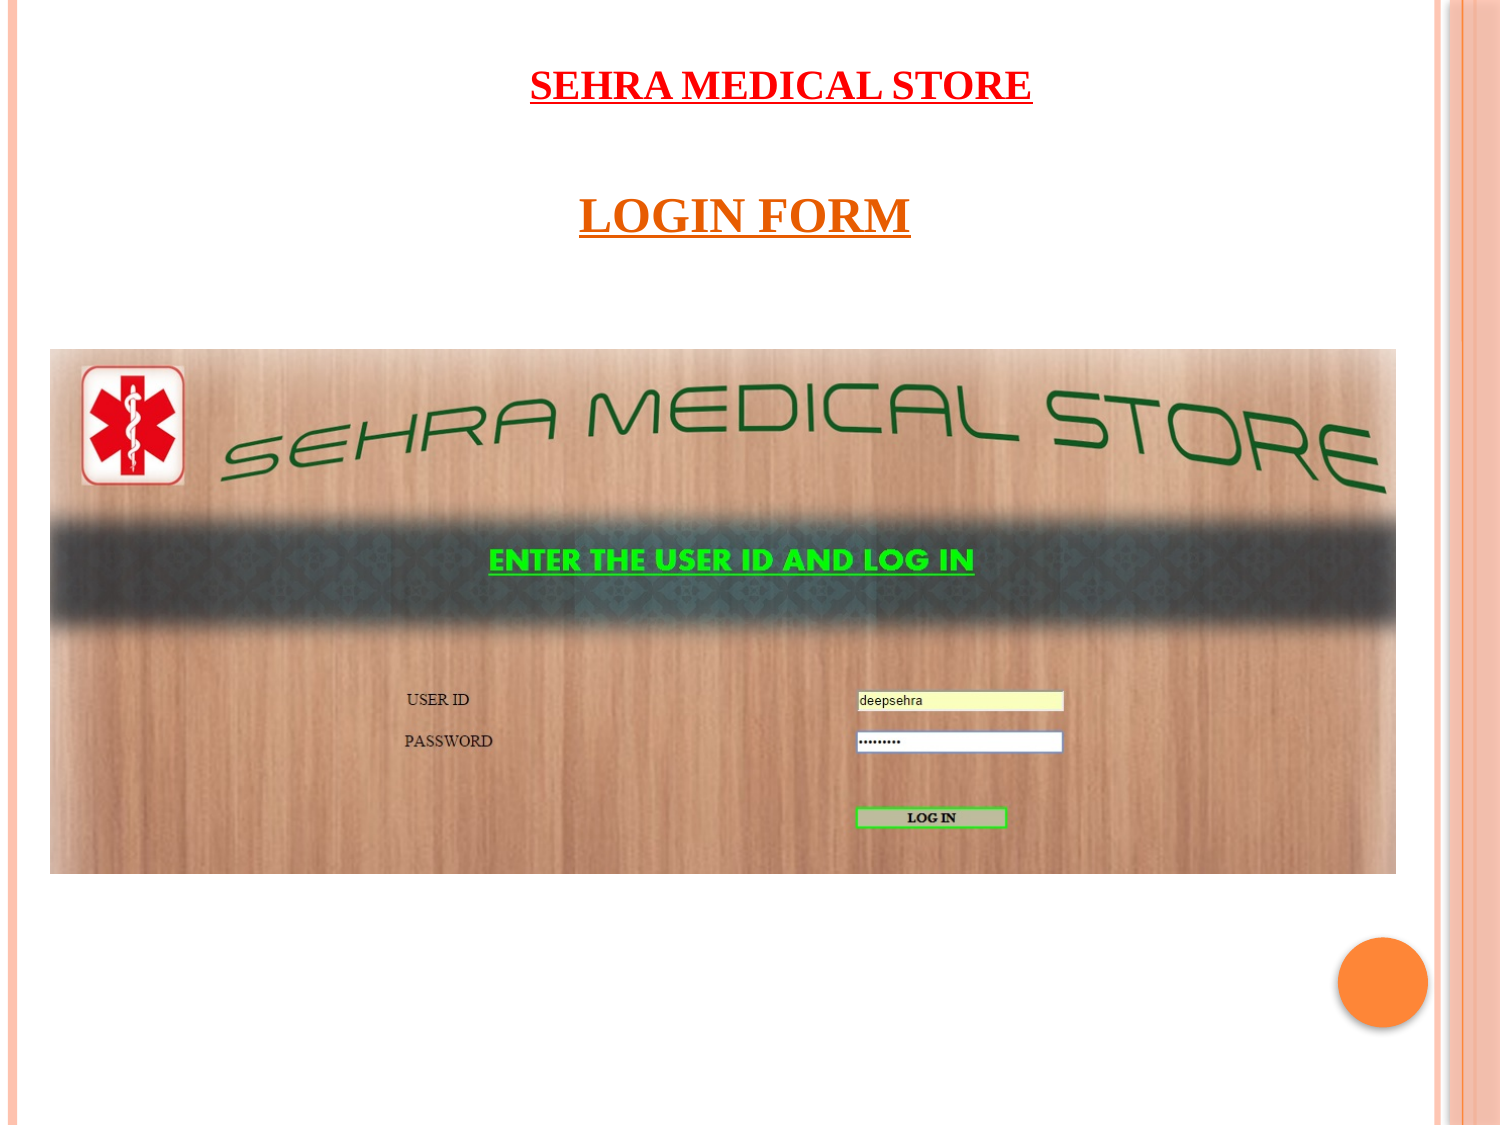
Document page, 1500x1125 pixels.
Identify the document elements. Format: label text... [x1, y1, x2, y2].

text_box SEHRA MEDICAL STORE [514, 50, 1048, 115]
text_box LOGIN FORM [564, 174, 926, 250]
picture [49, 349, 1396, 875]
